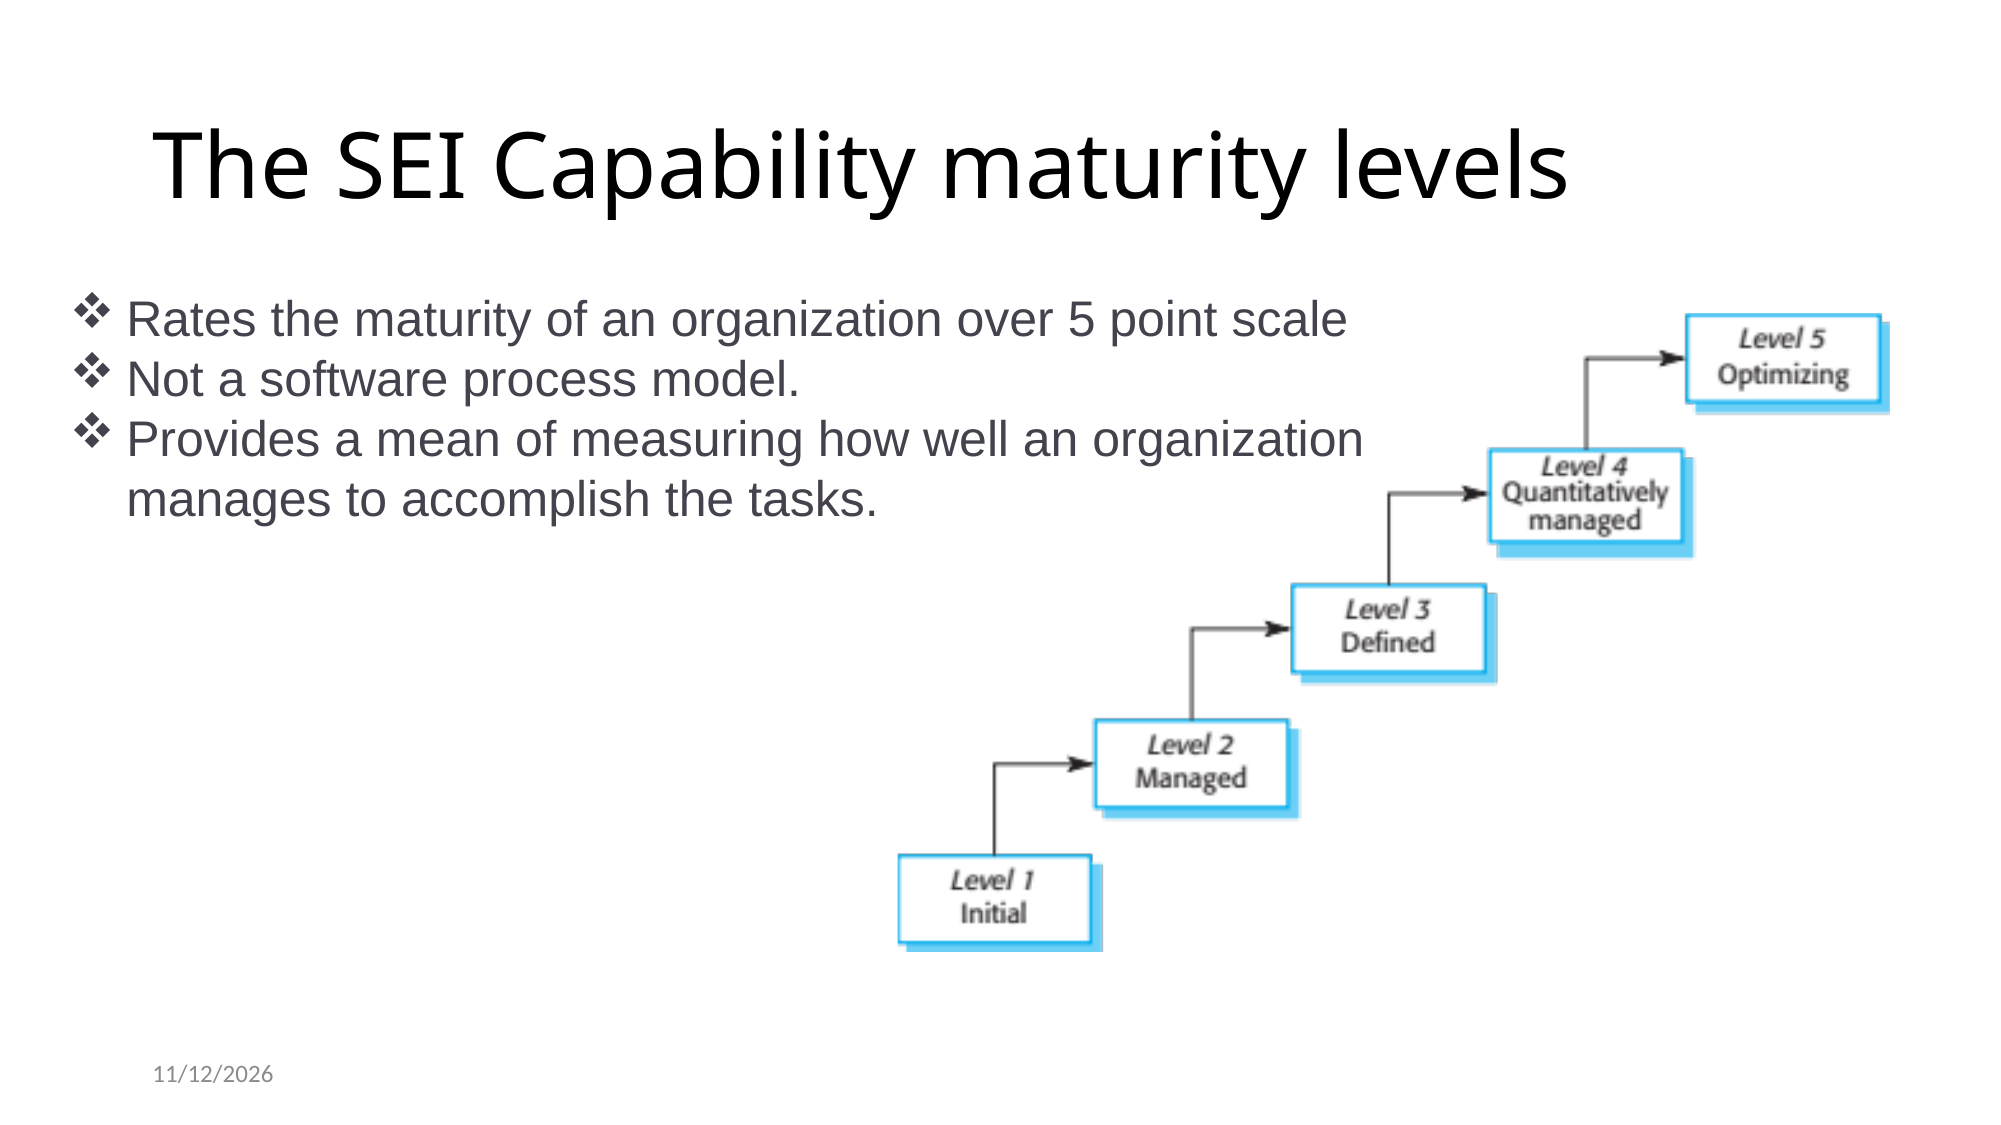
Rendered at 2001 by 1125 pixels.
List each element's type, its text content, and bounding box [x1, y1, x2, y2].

title The SEI Capability maturity levels [137, 59, 1863, 278]
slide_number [137, 1042, 588, 1103]
text_box Rates the maturity of an organization over 5 point scale Not a software process model. Provides a mean of measuring how well an organization manages to accomplish the tasks. [55, 279, 897, 579]
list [897, 233, 1890, 978]
